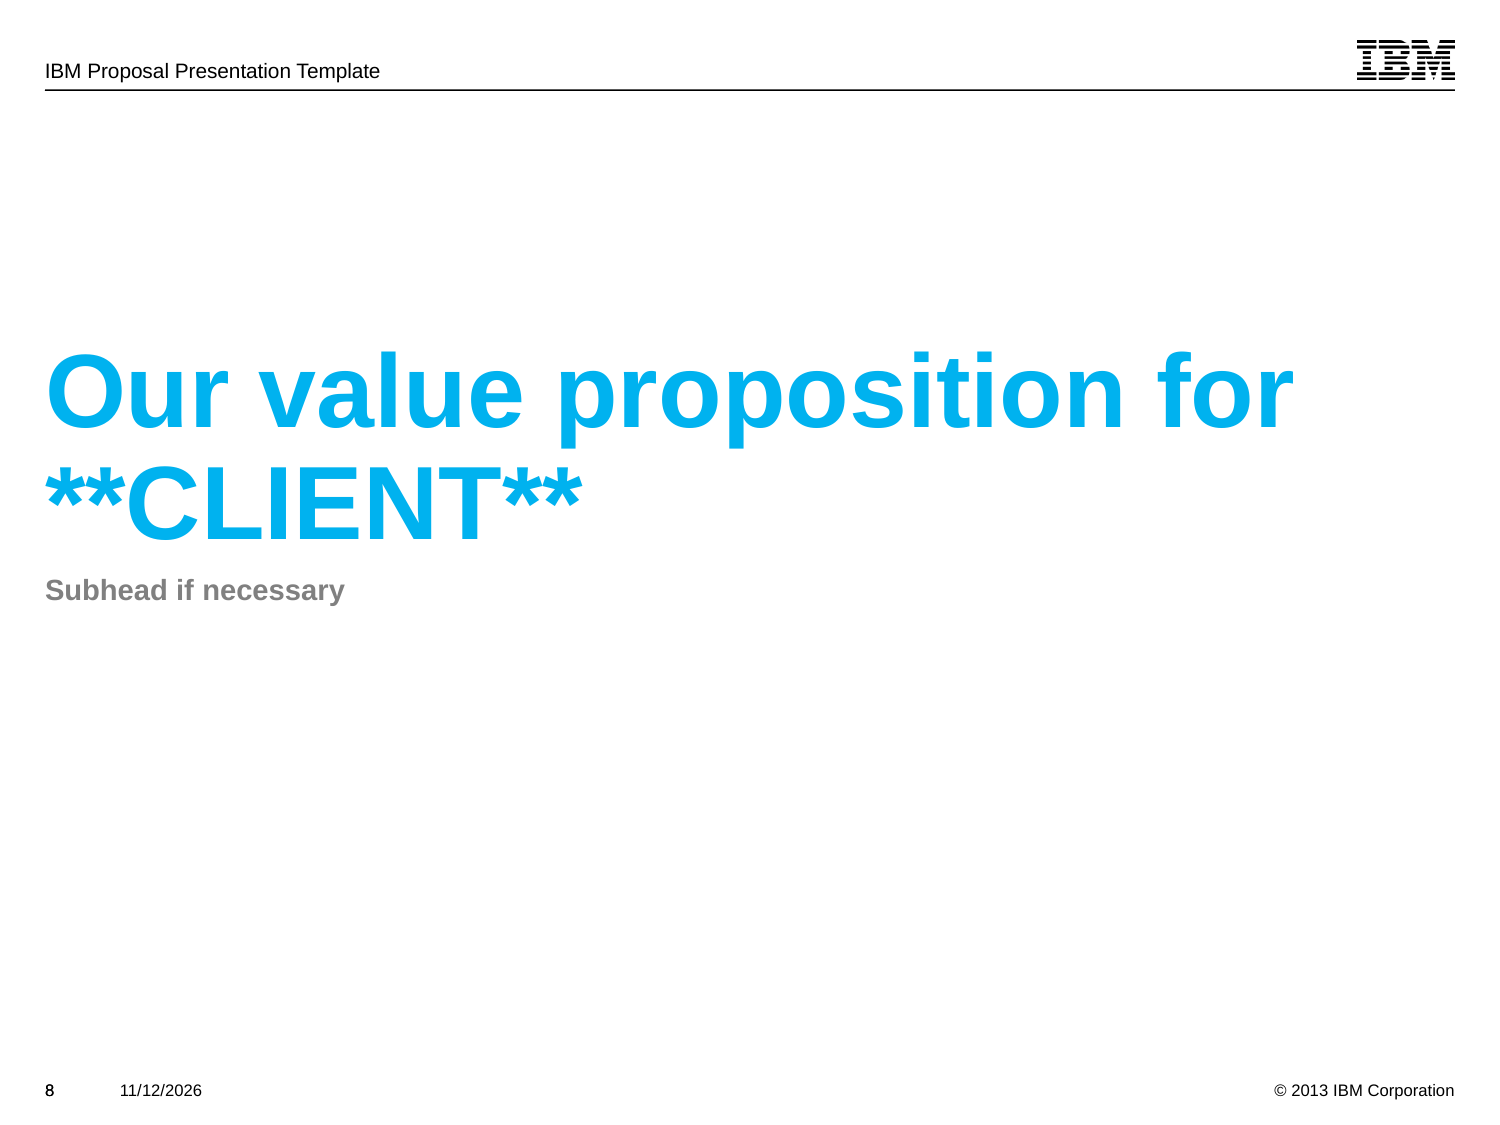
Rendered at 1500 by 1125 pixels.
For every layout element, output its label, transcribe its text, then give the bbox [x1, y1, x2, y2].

list Subhead if necessary [45, 570, 1455, 657]
picture [1357, 40, 1455, 80]
title Our value proposition for **CLIENT** [45, 346, 1455, 570]
text_box 8 [29, 1072, 91, 1103]
